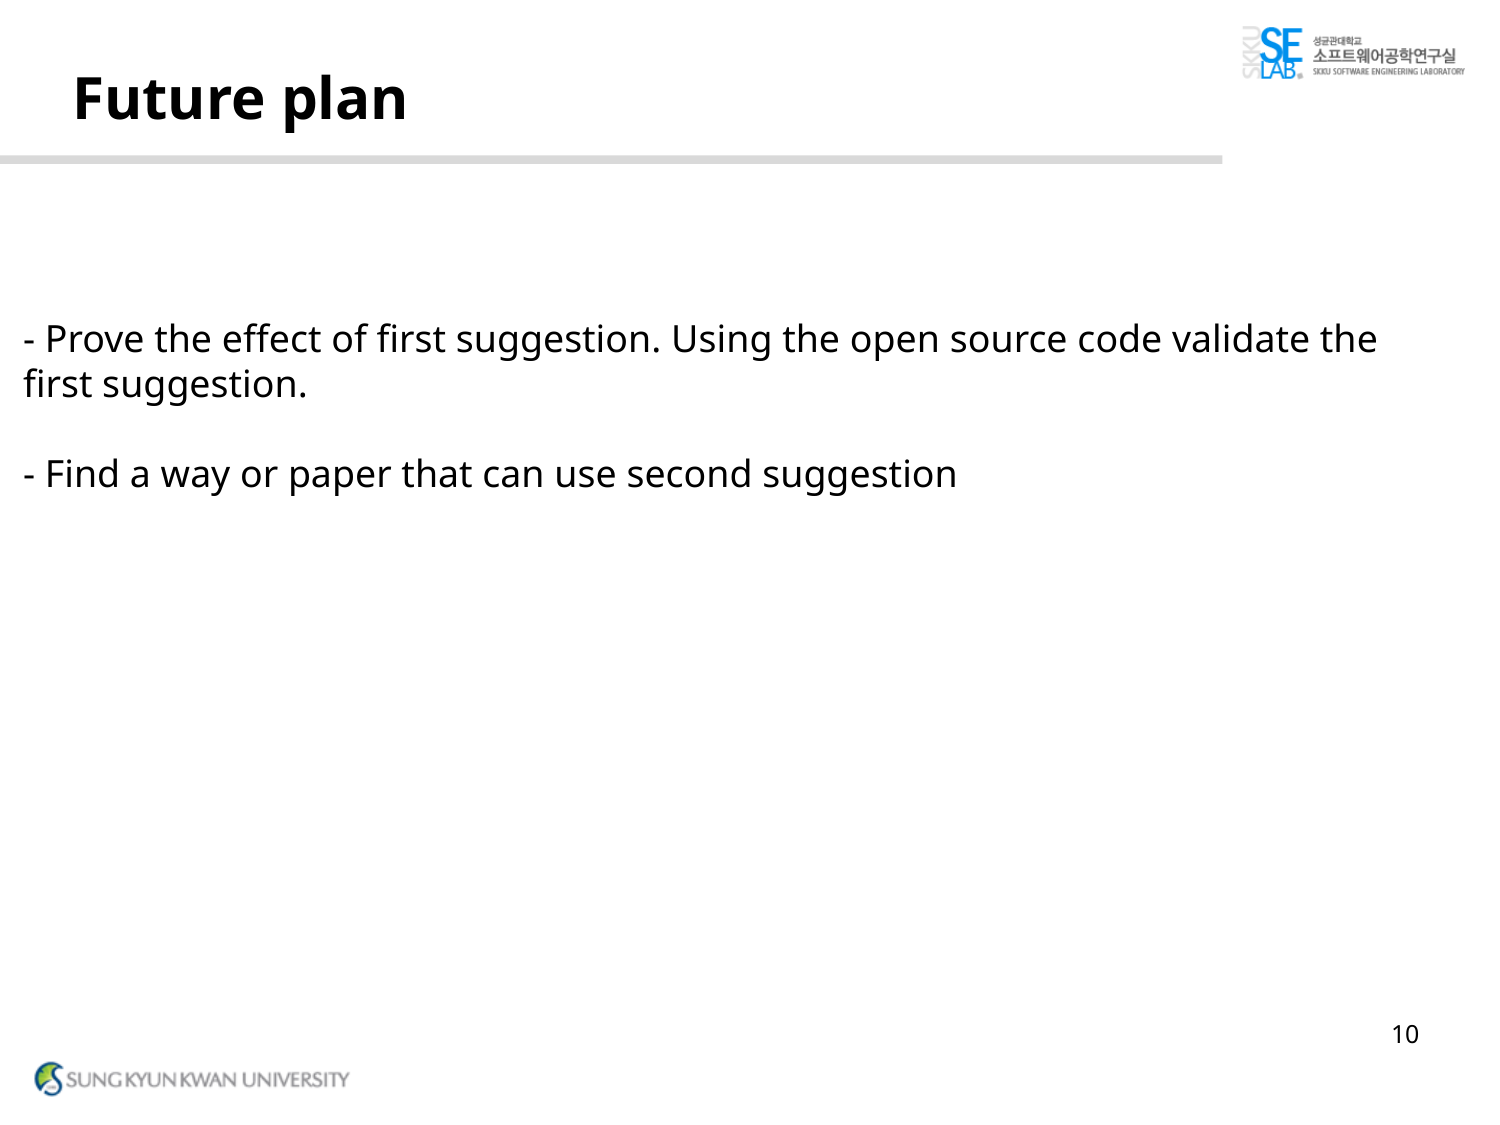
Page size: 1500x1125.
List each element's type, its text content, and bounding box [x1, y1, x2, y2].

picture [1391, 0, 1500, 134]
title Future plan [64, 0, 1391, 194]
slide_number 10 [1076, 1011, 1428, 1059]
text_box - Prove the effect of first suggestion. Using the open source code validate the first suggestion. - Find a way or paper that can use second suggestion [15, 307, 1390, 548]
picture [17, 1046, 366, 1110]
